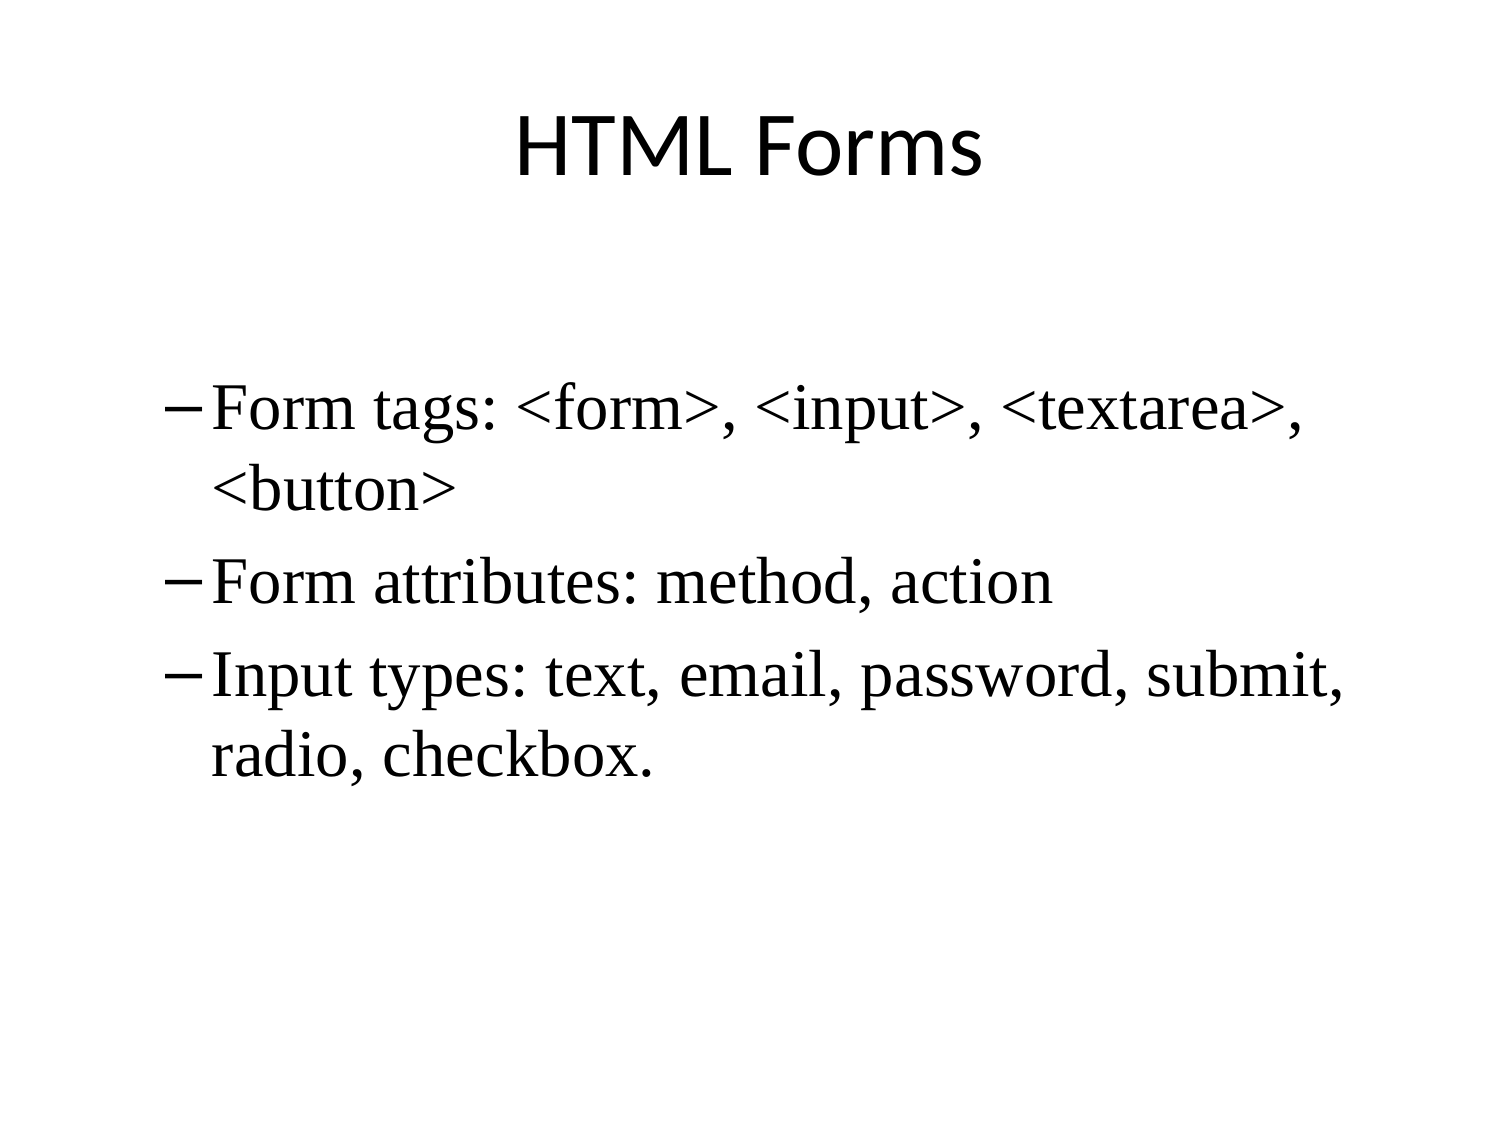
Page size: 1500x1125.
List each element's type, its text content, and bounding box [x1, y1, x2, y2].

list Form tags: <form>, <input>, <textarea>, <button> Form attributes: method, action Input types: text, email, password, submit, radio, checkbox. [75, 262, 1425, 1005]
title HTML Forms [75, 45, 1425, 233]
